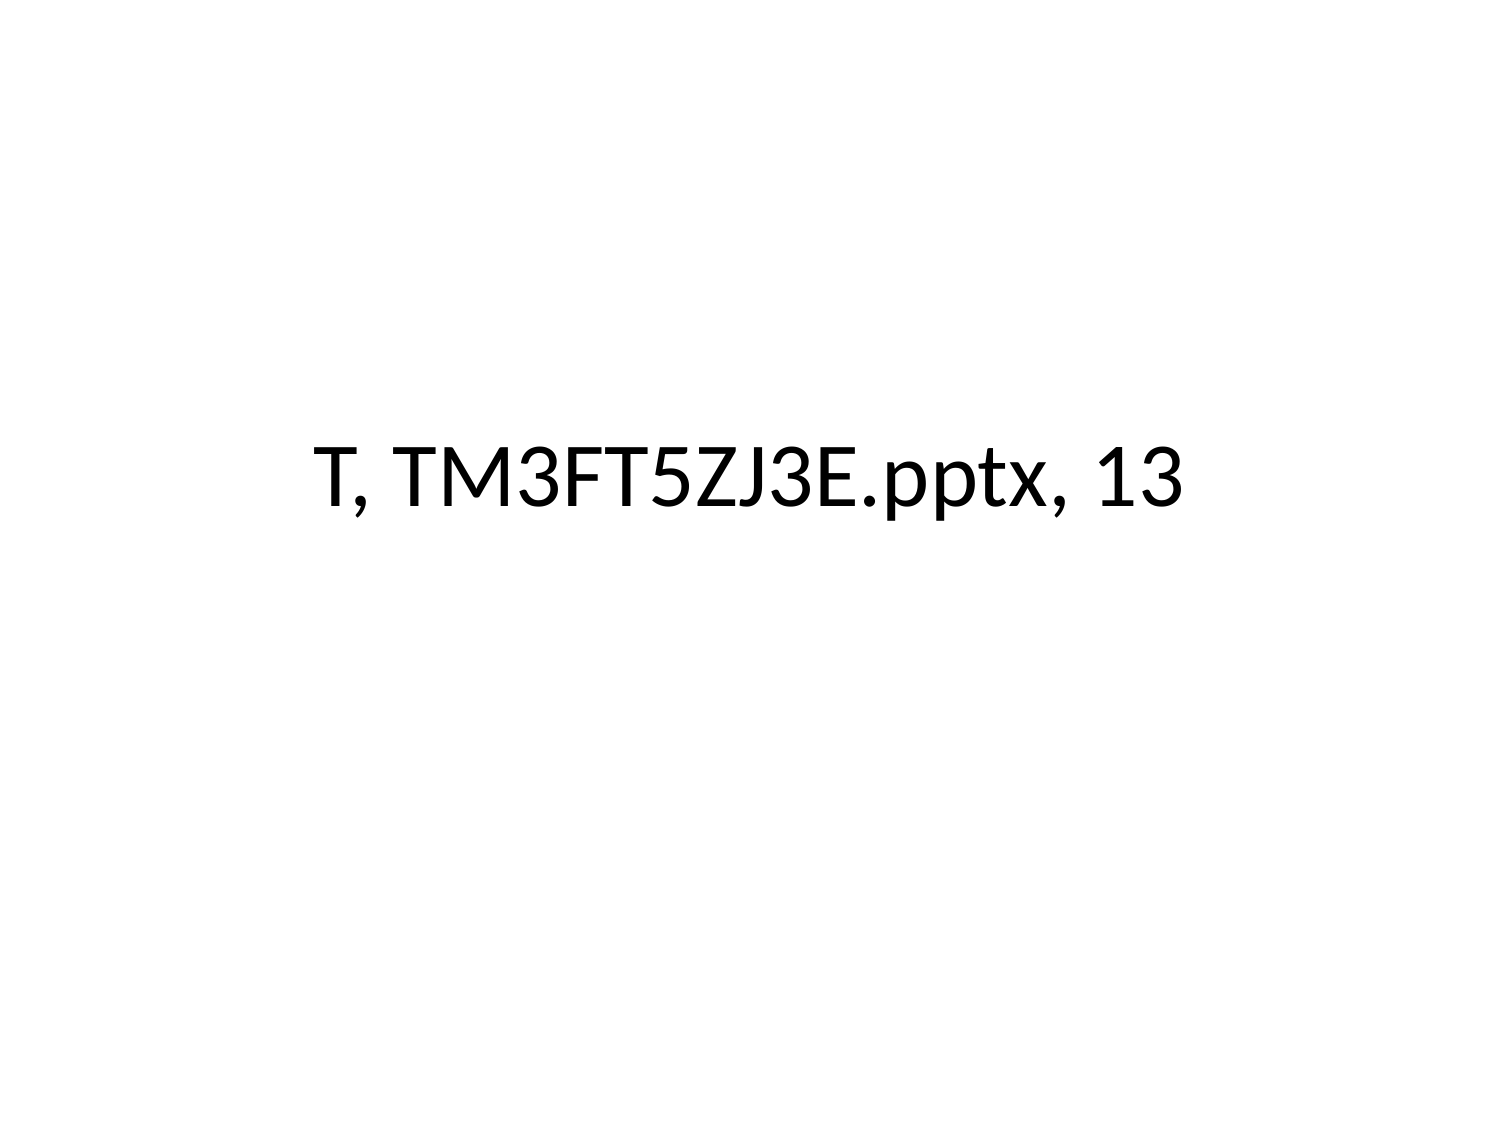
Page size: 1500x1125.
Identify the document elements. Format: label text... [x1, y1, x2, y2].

title T, TM3FT5ZJ3E.pptx, 13 [112, 349, 1388, 591]
